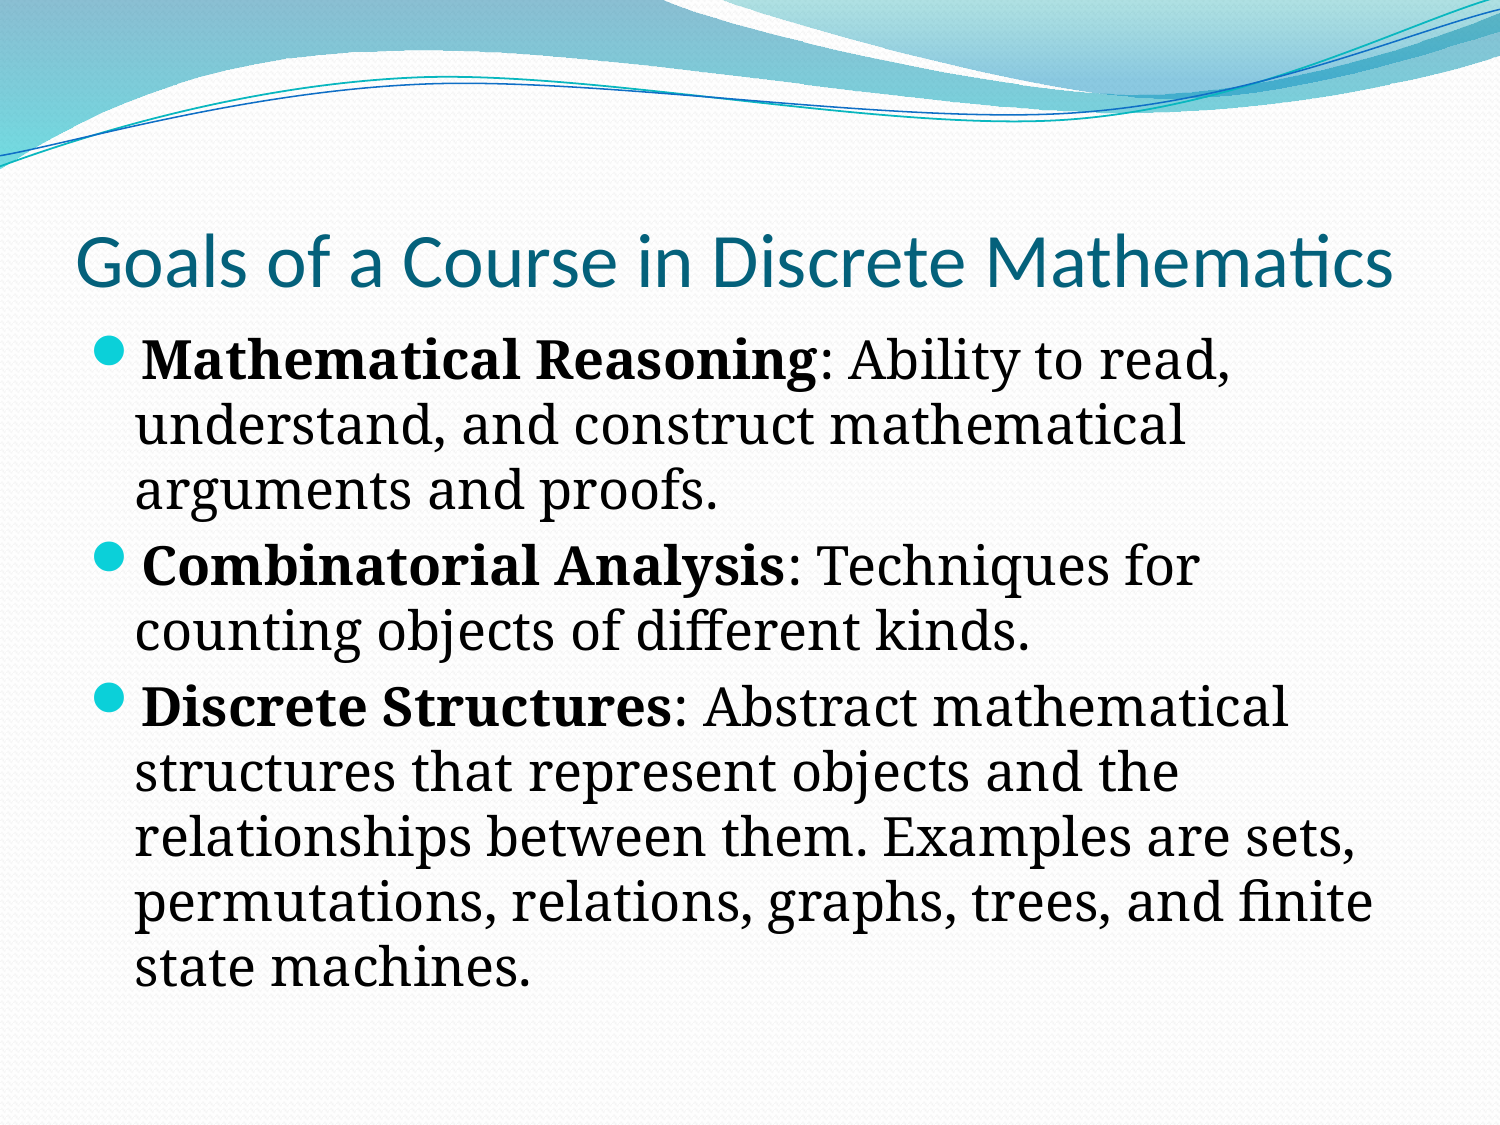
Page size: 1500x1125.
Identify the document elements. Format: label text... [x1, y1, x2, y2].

title Goals of a Course in Discrete Mathematics [75, 115, 1425, 303]
list Mathematical Reasoning: Ability to read, understand, and construct mathematical arguments and proofs. Combinatorial Analysis: Techniques for counting objects of different kinds. Discrete Structures: Abstract mathematical structures that represent objects and the relationships between them. Examples are sets, permutations, relations, graphs, trees, and finite state machines. [75, 317, 1425, 1038]
